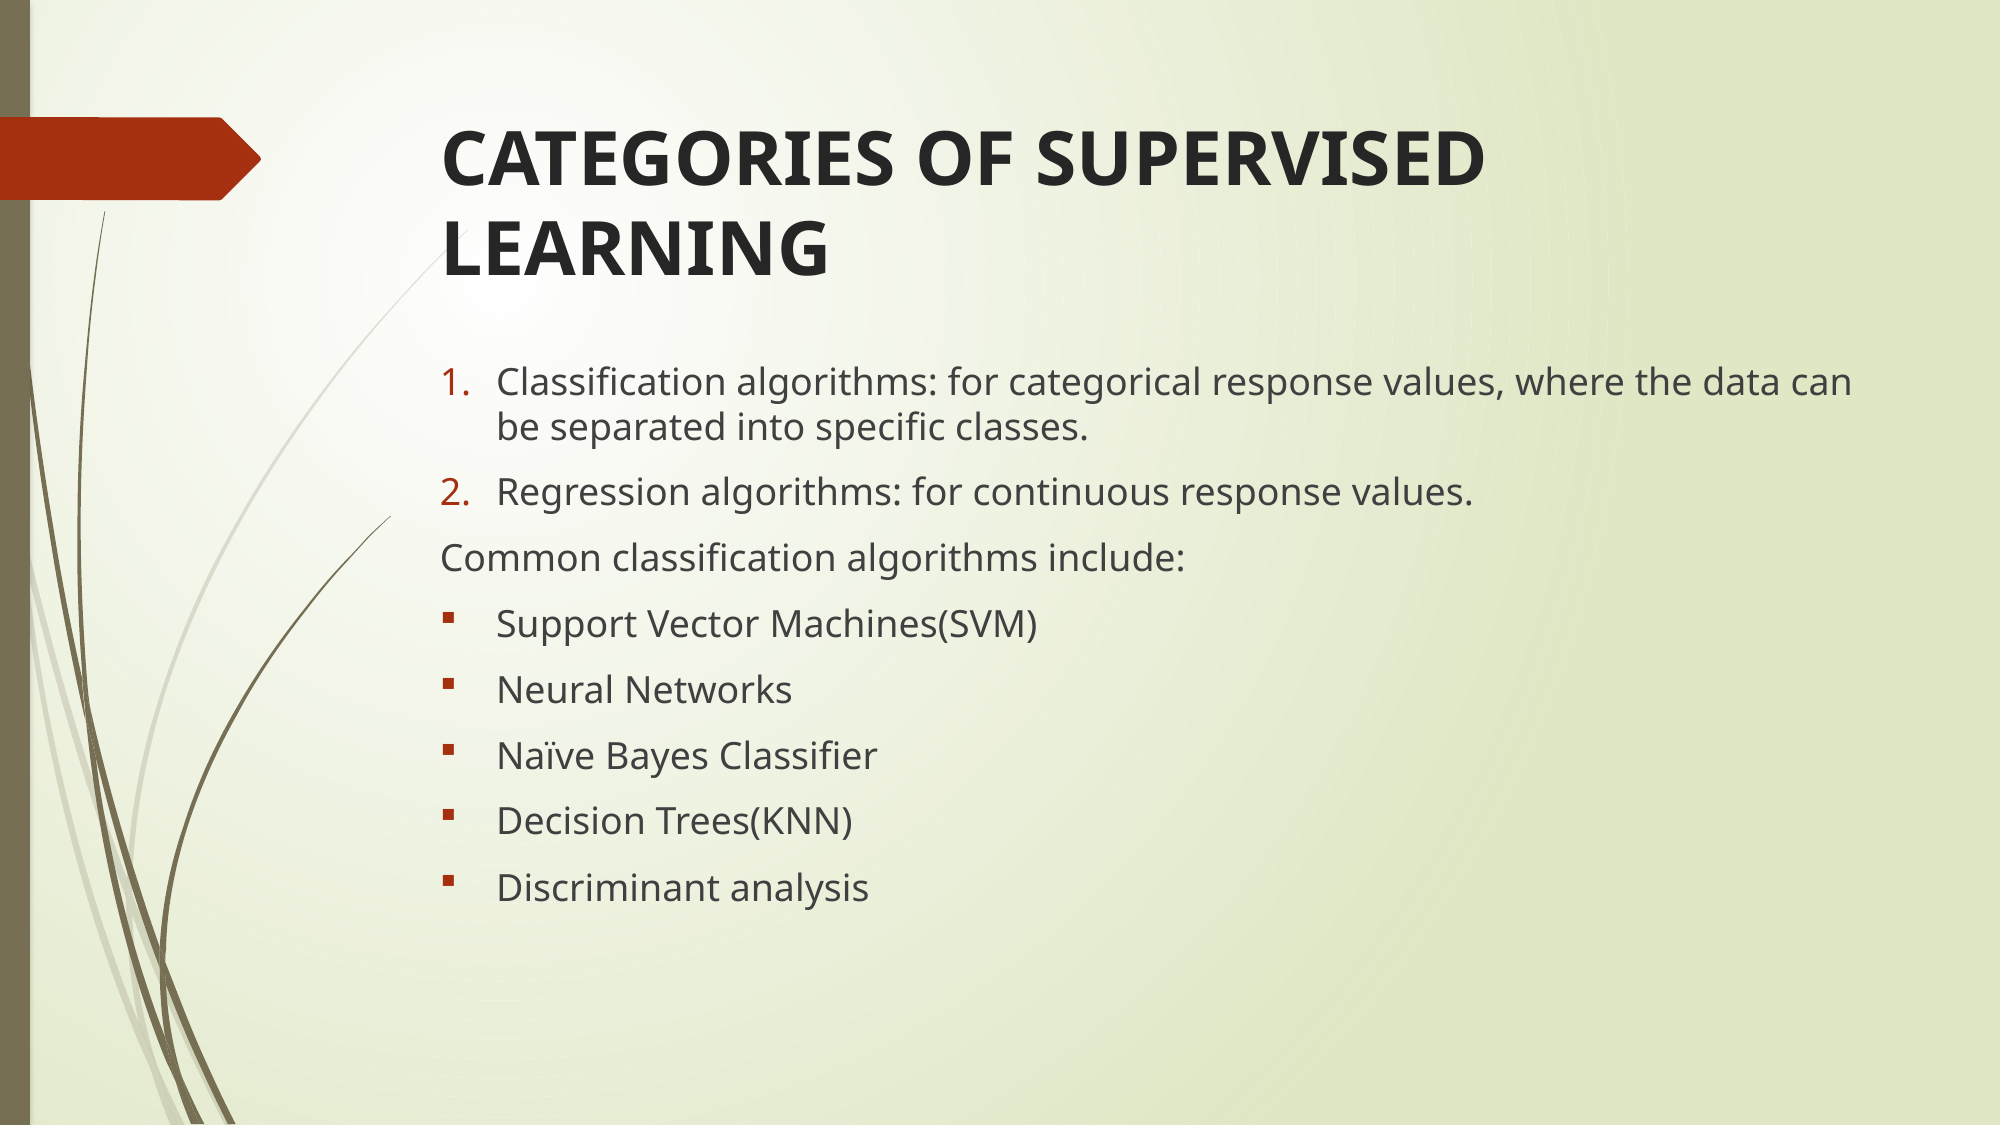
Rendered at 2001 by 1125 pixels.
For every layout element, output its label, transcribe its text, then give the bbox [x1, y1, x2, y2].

list Classification algorithms: for categorical response values, where the data can be separated into specific classes. Regression algorithms: for continuous response values. Common classification algorithms include: Support Vector Machines(SVM) Neural Networks Naïve Bayes Classifier Decision Trees(KNN) Discriminant analysis [424, 350, 1888, 970]
title CATEGORIES OF SUPERVISED LEARNING [425, 102, 1888, 313]
